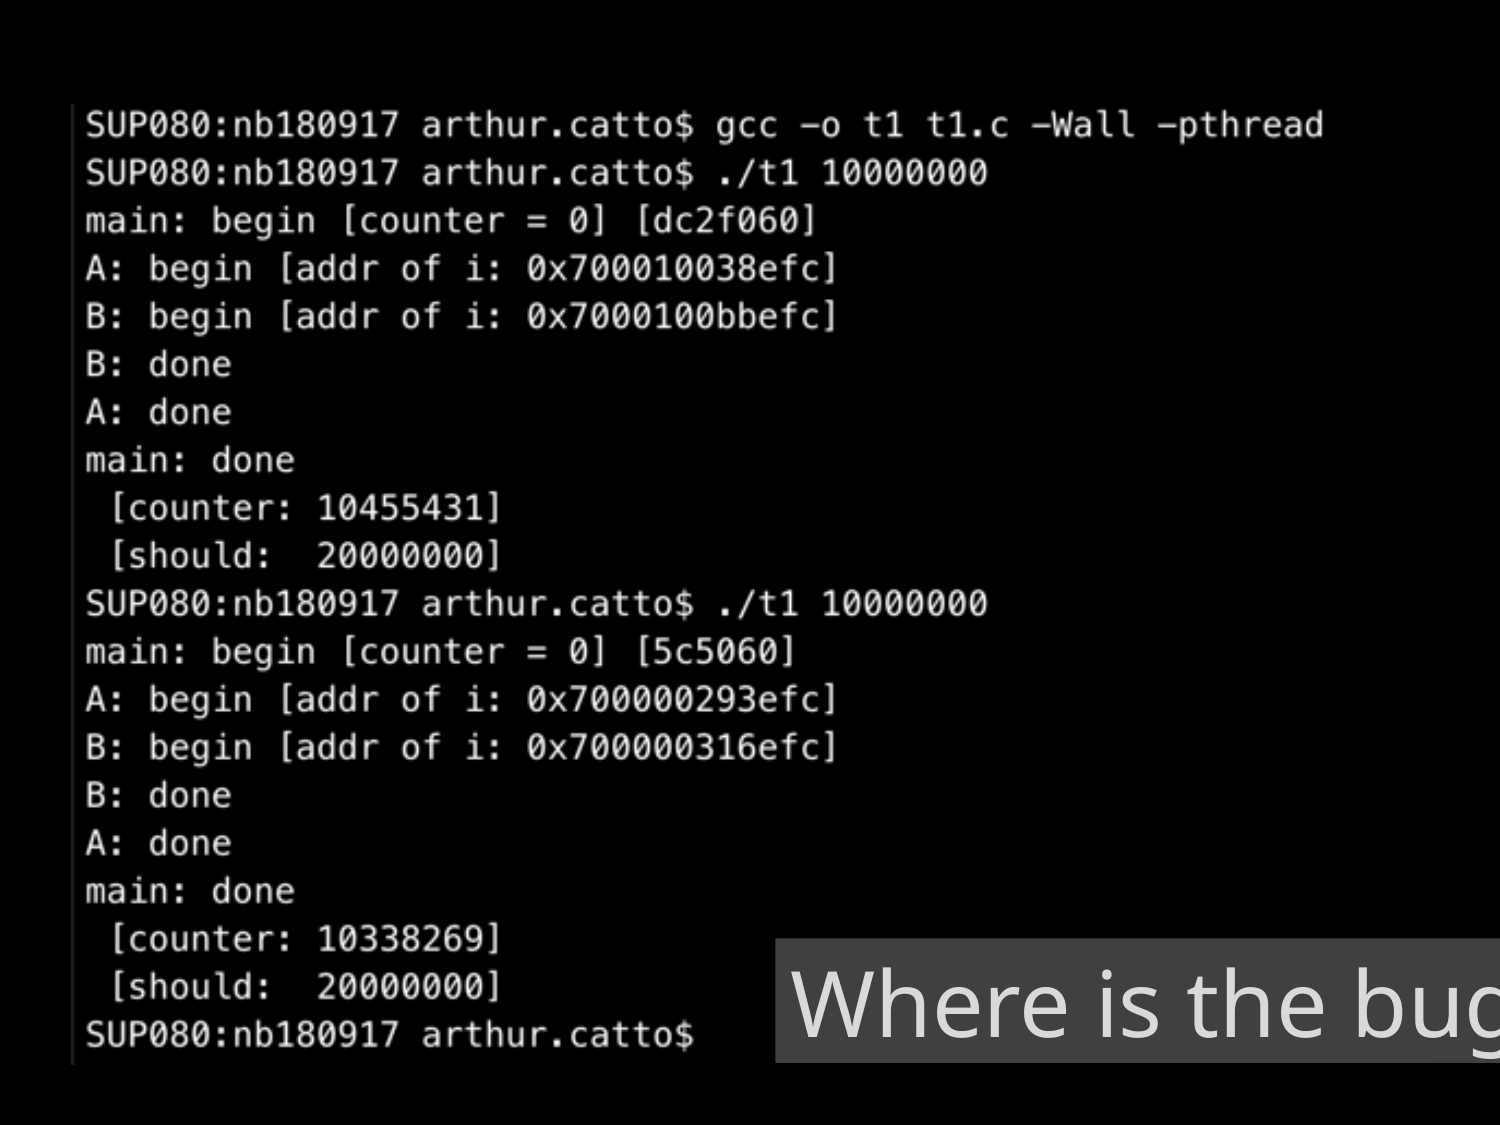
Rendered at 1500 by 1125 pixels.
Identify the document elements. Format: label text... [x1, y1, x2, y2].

picture [70, 579, 1430, 1065]
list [70, 103, 1430, 579]
text_box Where is the bug? [1430, 938, 1500, 1063]
